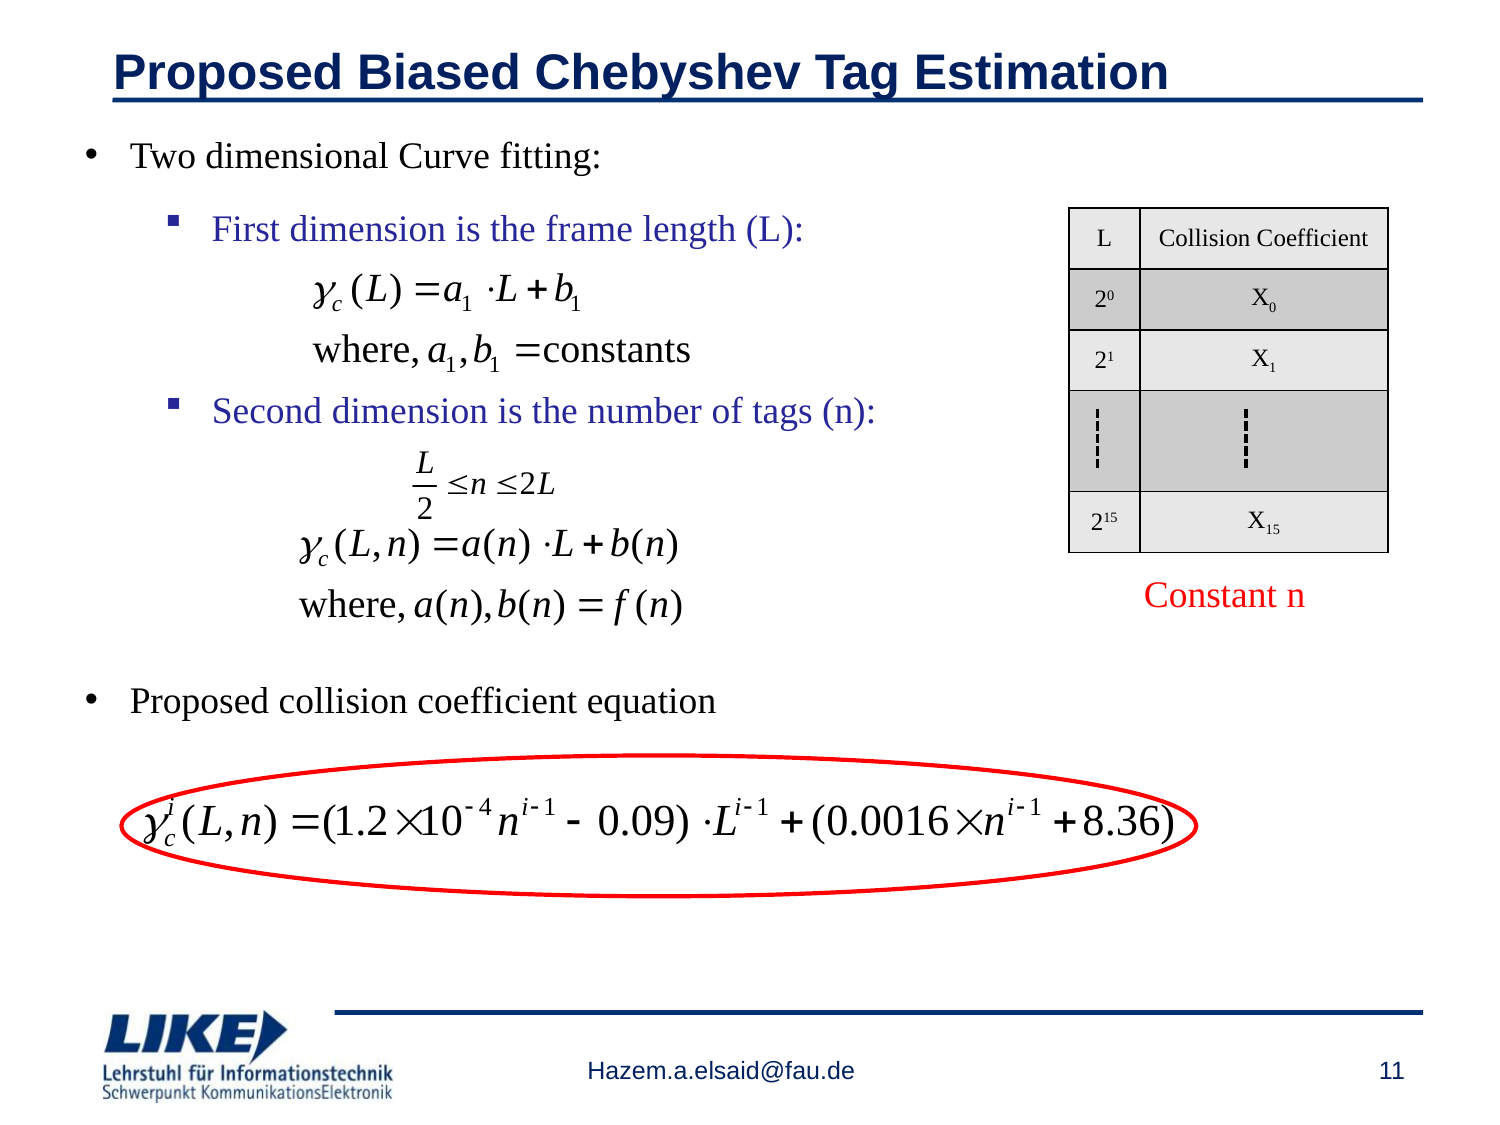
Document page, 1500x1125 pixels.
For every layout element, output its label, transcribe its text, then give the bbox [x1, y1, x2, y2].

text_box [407, 441, 562, 513]
text_box Second dimension is the number of tags (n): [150, 378, 893, 439]
table_cell X15 [1141, 492, 1387, 552]
table_cell 21 [1070, 331, 1139, 390]
table_header Collision Coefficient [1141, 209, 1387, 268]
picture [103, 1010, 393, 1103]
text_box [1188, 811, 1199, 841]
text_box Constant n [1128, 562, 1321, 623]
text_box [291, 515, 691, 636]
text_box Two dimensional Curve fitting: [70, 123, 1430, 184]
table_cell [1070, 391, 1139, 491]
text_box Proposed collision coefficient equation [70, 668, 1430, 729]
title Proposed Biased Chebyshev Tag Estimation [82, 23, 1432, 144]
table_cell 20 [1070, 270, 1139, 329]
table_cell [1141, 391, 1387, 491]
list Hazem.a.elsaid@fau.de [572, 1046, 1140, 1104]
table_cell X1 [1141, 331, 1387, 390]
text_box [305, 258, 701, 380]
text_box [119, 810, 130, 841]
text_box [210, 753, 1108, 785]
table_cell 215 [1070, 492, 1139, 552]
text_box [211, 867, 1107, 899]
table_header L [1070, 209, 1139, 268]
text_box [135, 787, 1183, 859]
table_cell X0 [1141, 270, 1387, 329]
text_box First dimension is the frame length (L): [149, 196, 821, 256]
